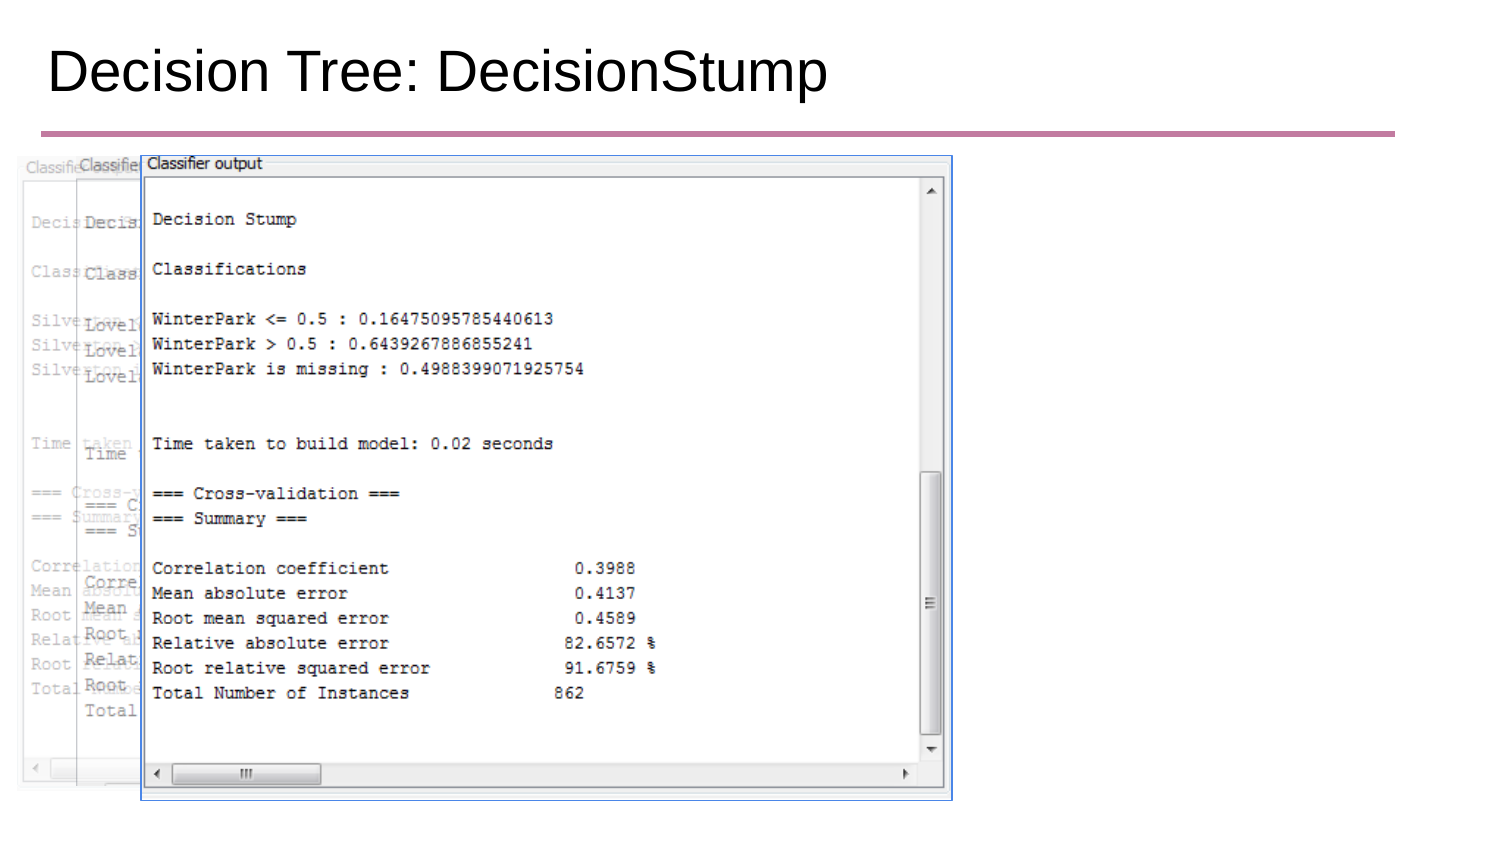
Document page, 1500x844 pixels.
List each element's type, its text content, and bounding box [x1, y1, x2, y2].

title Decision Tree: DecisionStump [32, 18, 1431, 112]
picture [17, 155, 952, 801]
